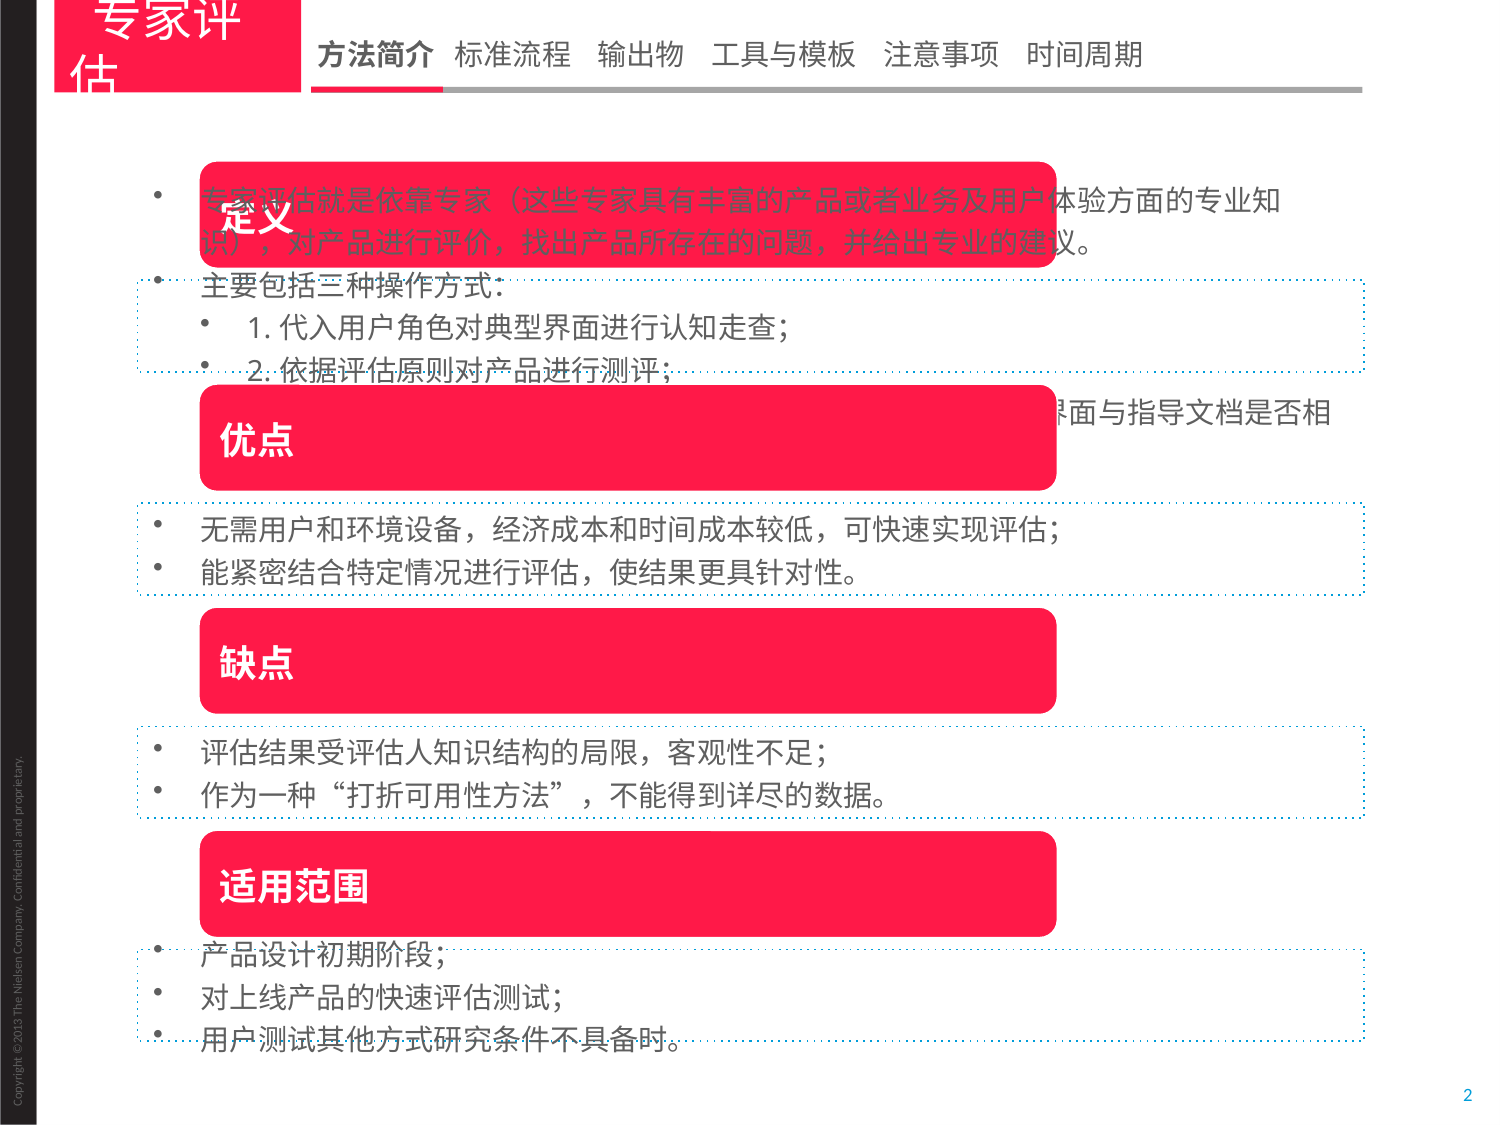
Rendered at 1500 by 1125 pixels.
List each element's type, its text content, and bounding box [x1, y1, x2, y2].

text_box 方法简介 标准流程 输出物 工具与模板 注意事项 时间周期 [303, 28, 1341, 79]
text_box [310, 86, 444, 93]
text_box 专家评估 [54, 0, 302, 93]
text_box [137, 148, 1365, 1042]
text_box [310, 86, 1363, 94]
picture [0, 0, 1500, 1125]
